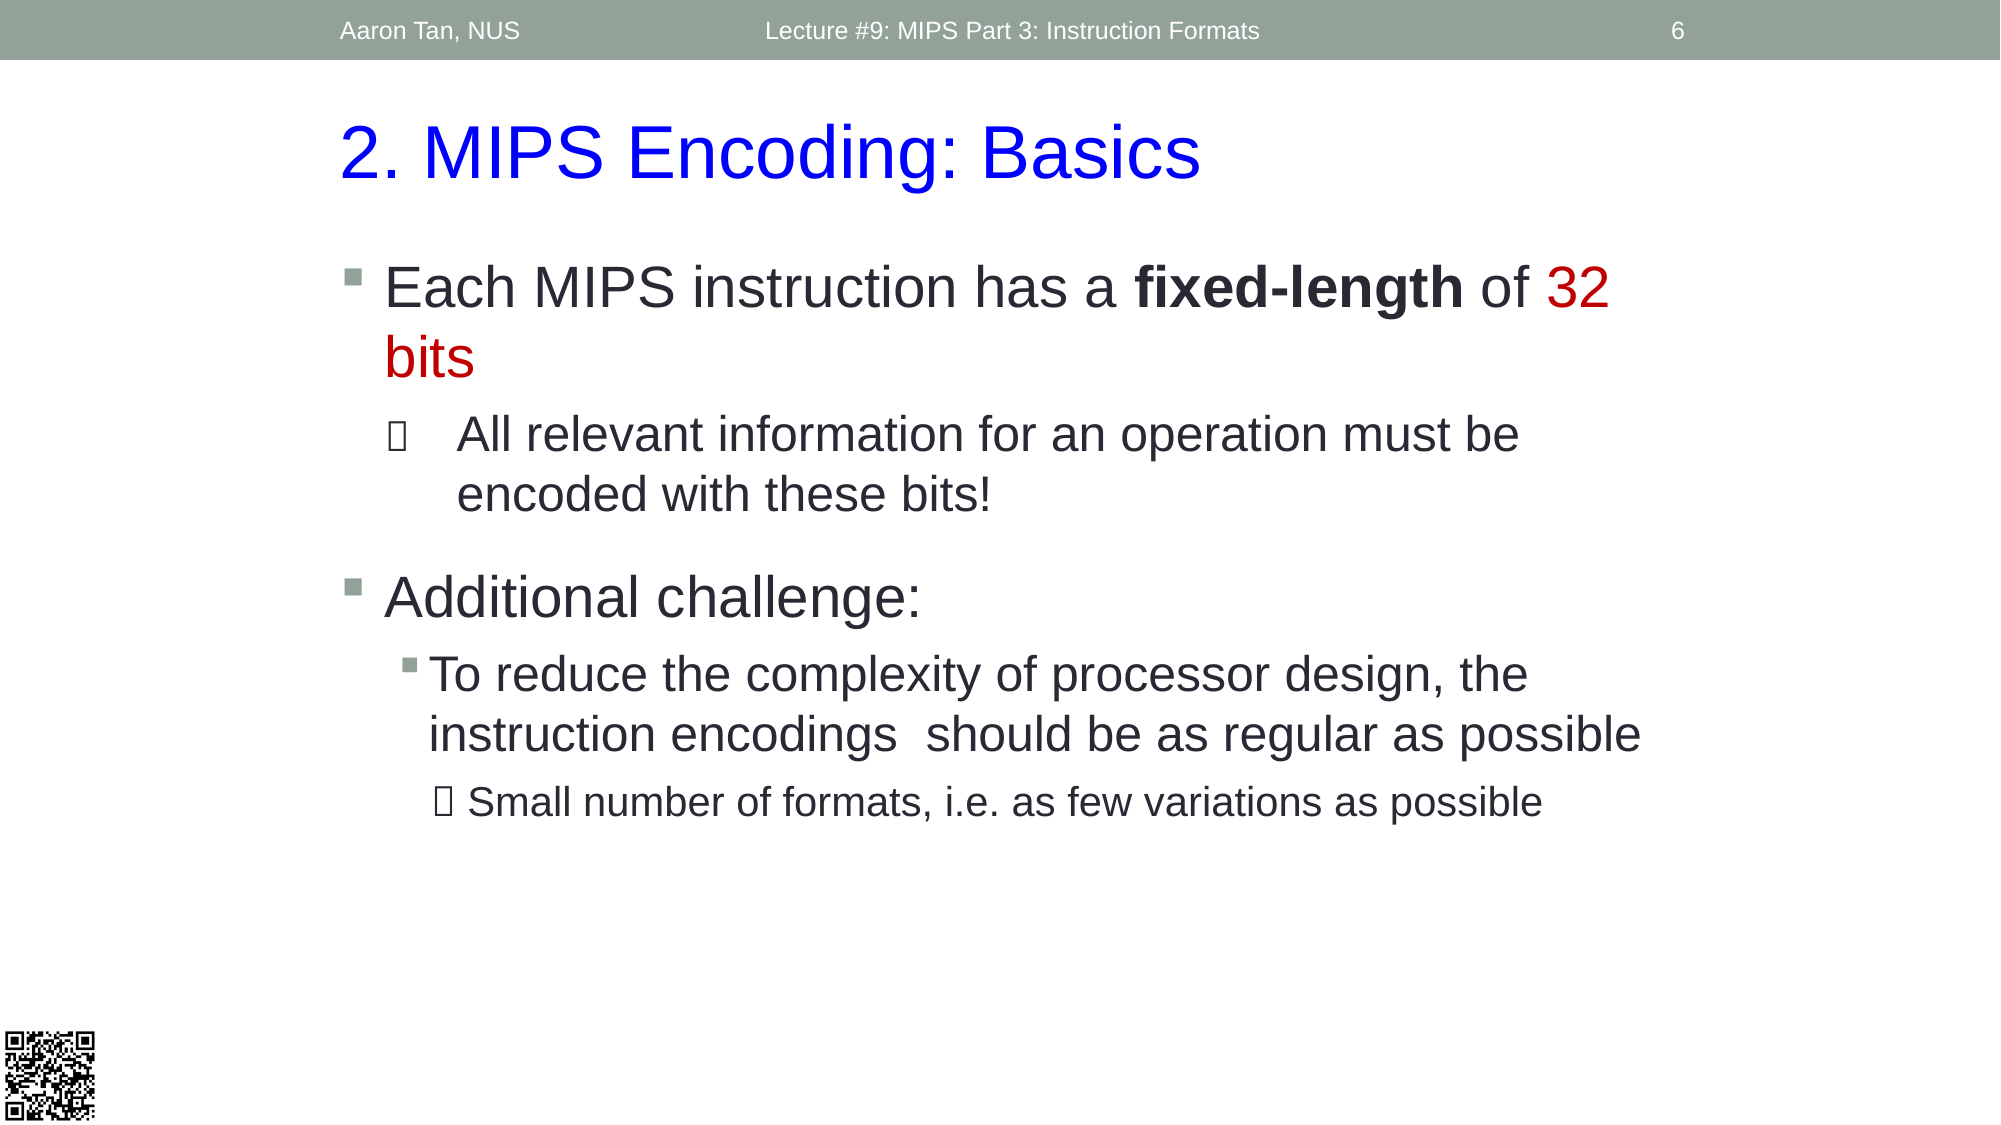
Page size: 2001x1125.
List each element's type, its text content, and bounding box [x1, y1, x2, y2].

picture [2, 1028, 98, 1124]
slide_number Aaron Tan, NUS [324, 3, 800, 57]
slide_number 6 [1558, 3, 1700, 57]
footer Lecture #9: MIPS Part 3: Instruction Formats [800, 3, 1558, 57]
text_box 2. MIPS Encoding: Basics [324, 96, 1675, 202]
list Each MIPS instruction has a fixed-length of 32 bits  All relevant information for an operation must be encoded with these bits! Additional challenge: To reduce the complexity of processor design, the instruction encodings should be as regular as possible  Small number of formats, i.e. as few variations as possible [324, 241, 1675, 1000]
